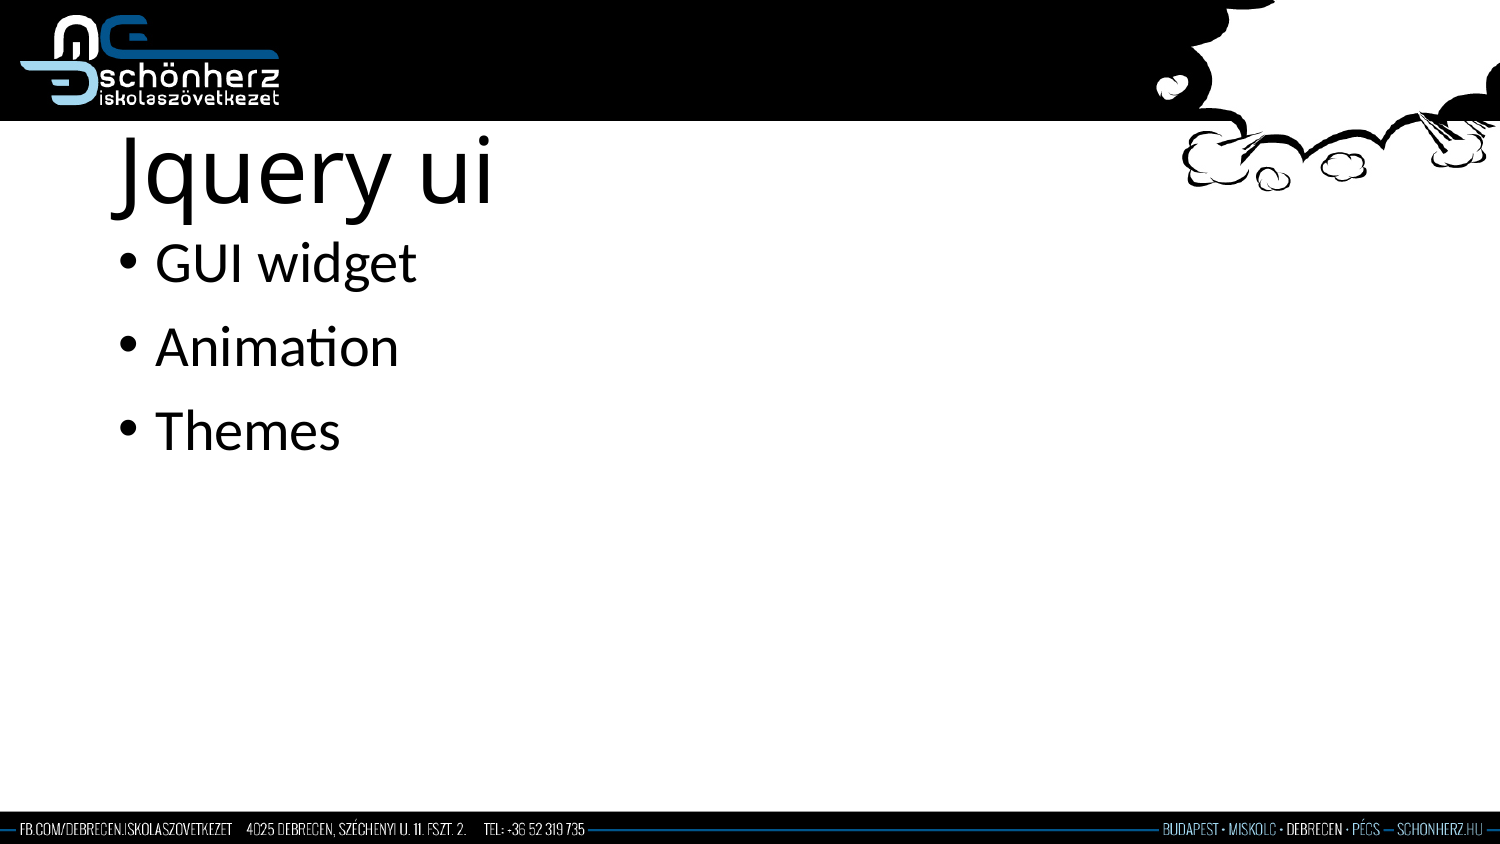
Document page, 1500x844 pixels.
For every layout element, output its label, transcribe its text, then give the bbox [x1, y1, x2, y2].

picture [0, 0, 1500, 844]
list GUI widget Animation Themes [103, 224, 1397, 760]
title Jquery ui [103, 92, 1397, 224]
